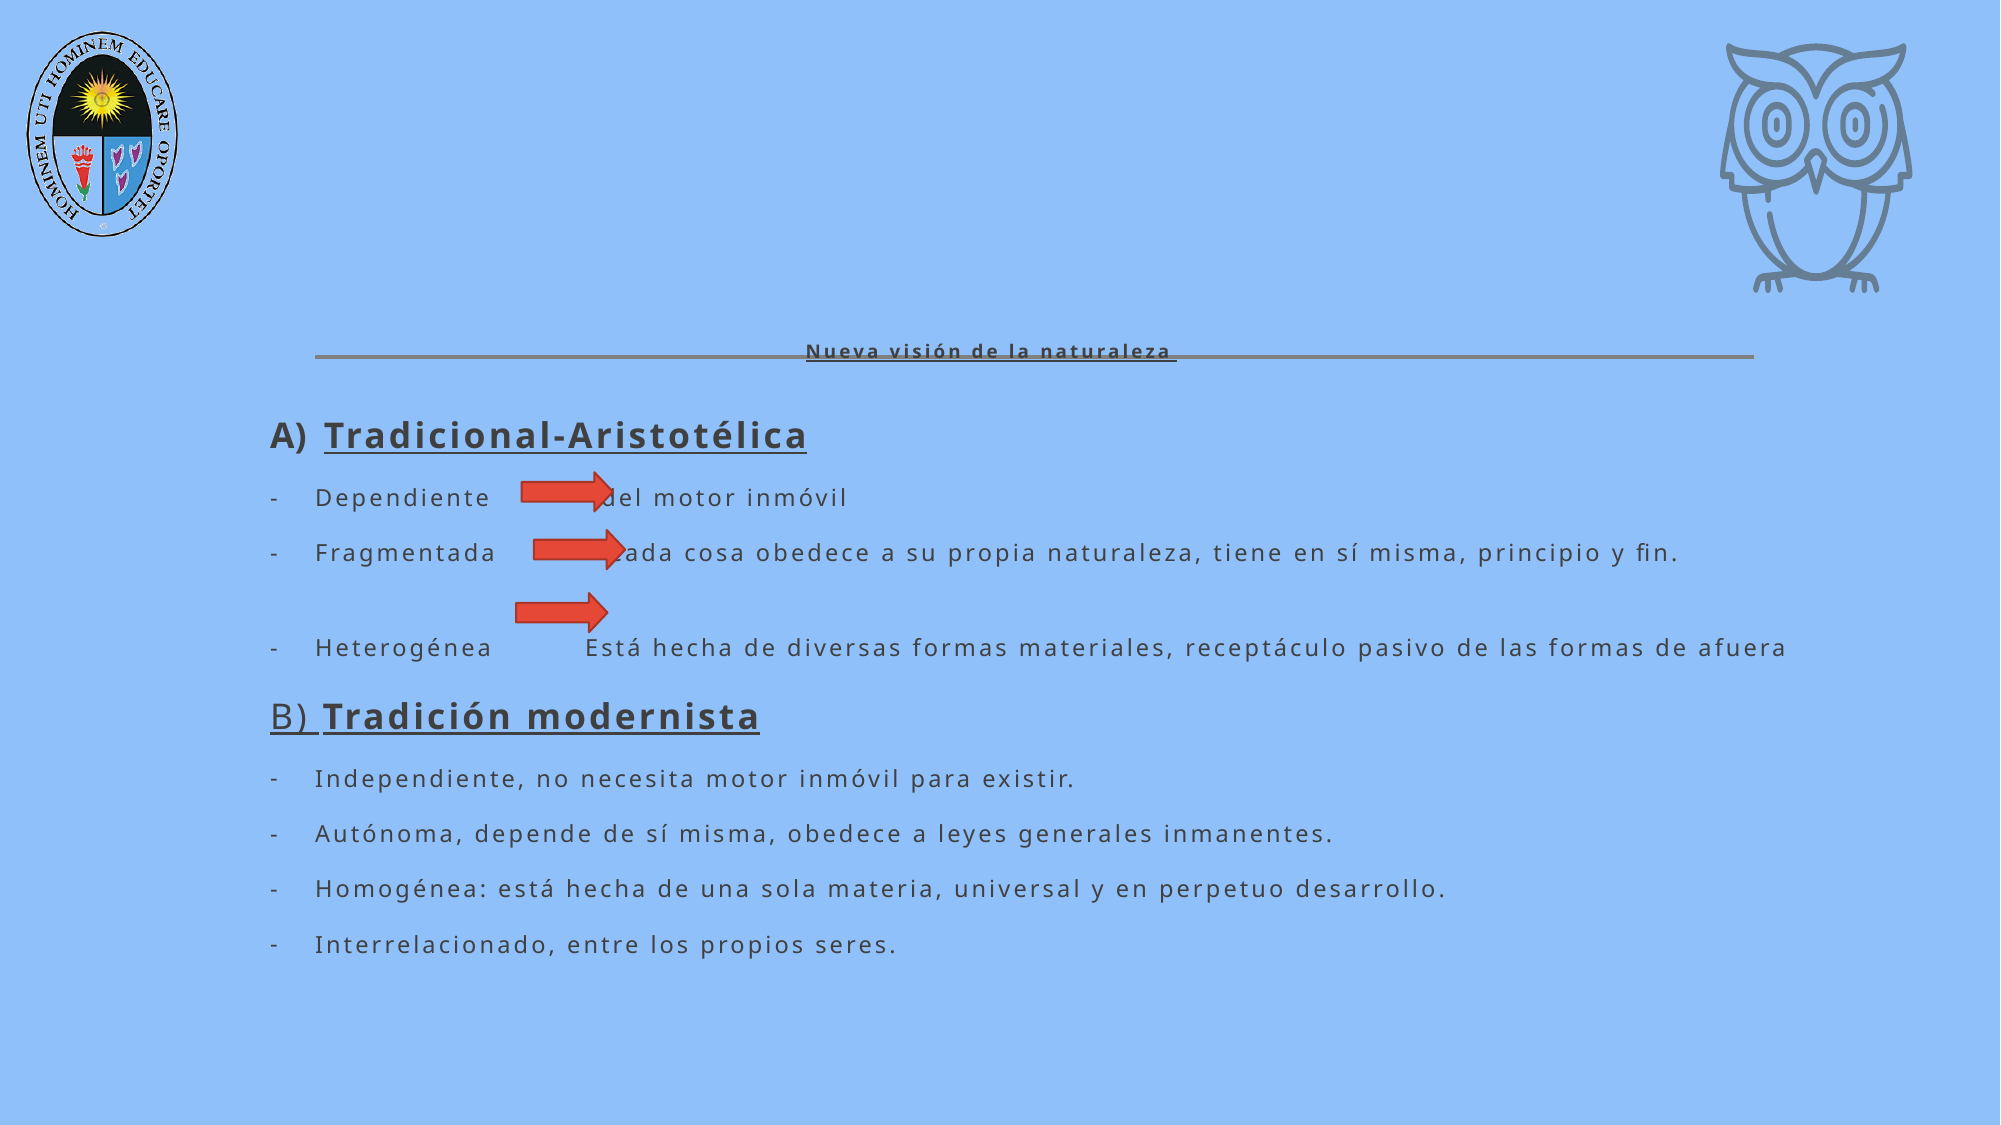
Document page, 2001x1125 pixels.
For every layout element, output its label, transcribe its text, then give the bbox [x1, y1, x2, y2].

list Tradicional-Aristotélica Dependiente del motor inmóvil Fragmentada Cada cosa obedece a su propia naturaleza, tiene en sí misma, principio y fin. Heterogénea Está hecha de diversas formas materiales, receptáculo pasivo de las formas de afuera B) Tradición modernista Independiente, no necesita motor inmóvil para existir. Autónoma, depende de sí misma, obedece a leyes generales inmanentes. Homogénea: está hecha de una sola materia, universal y en perpetuo desarrollo. Interrelacionado, entre los propios seres. [252, 378, 1859, 979]
text_box [520, 471, 614, 513]
title Nueva visión de la naturaleza [315, 132, 1672, 378]
text_box [532, 529, 626, 571]
picture [26, 31, 179, 238]
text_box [1719, 43, 1913, 294]
text_box [515, 592, 609, 634]
